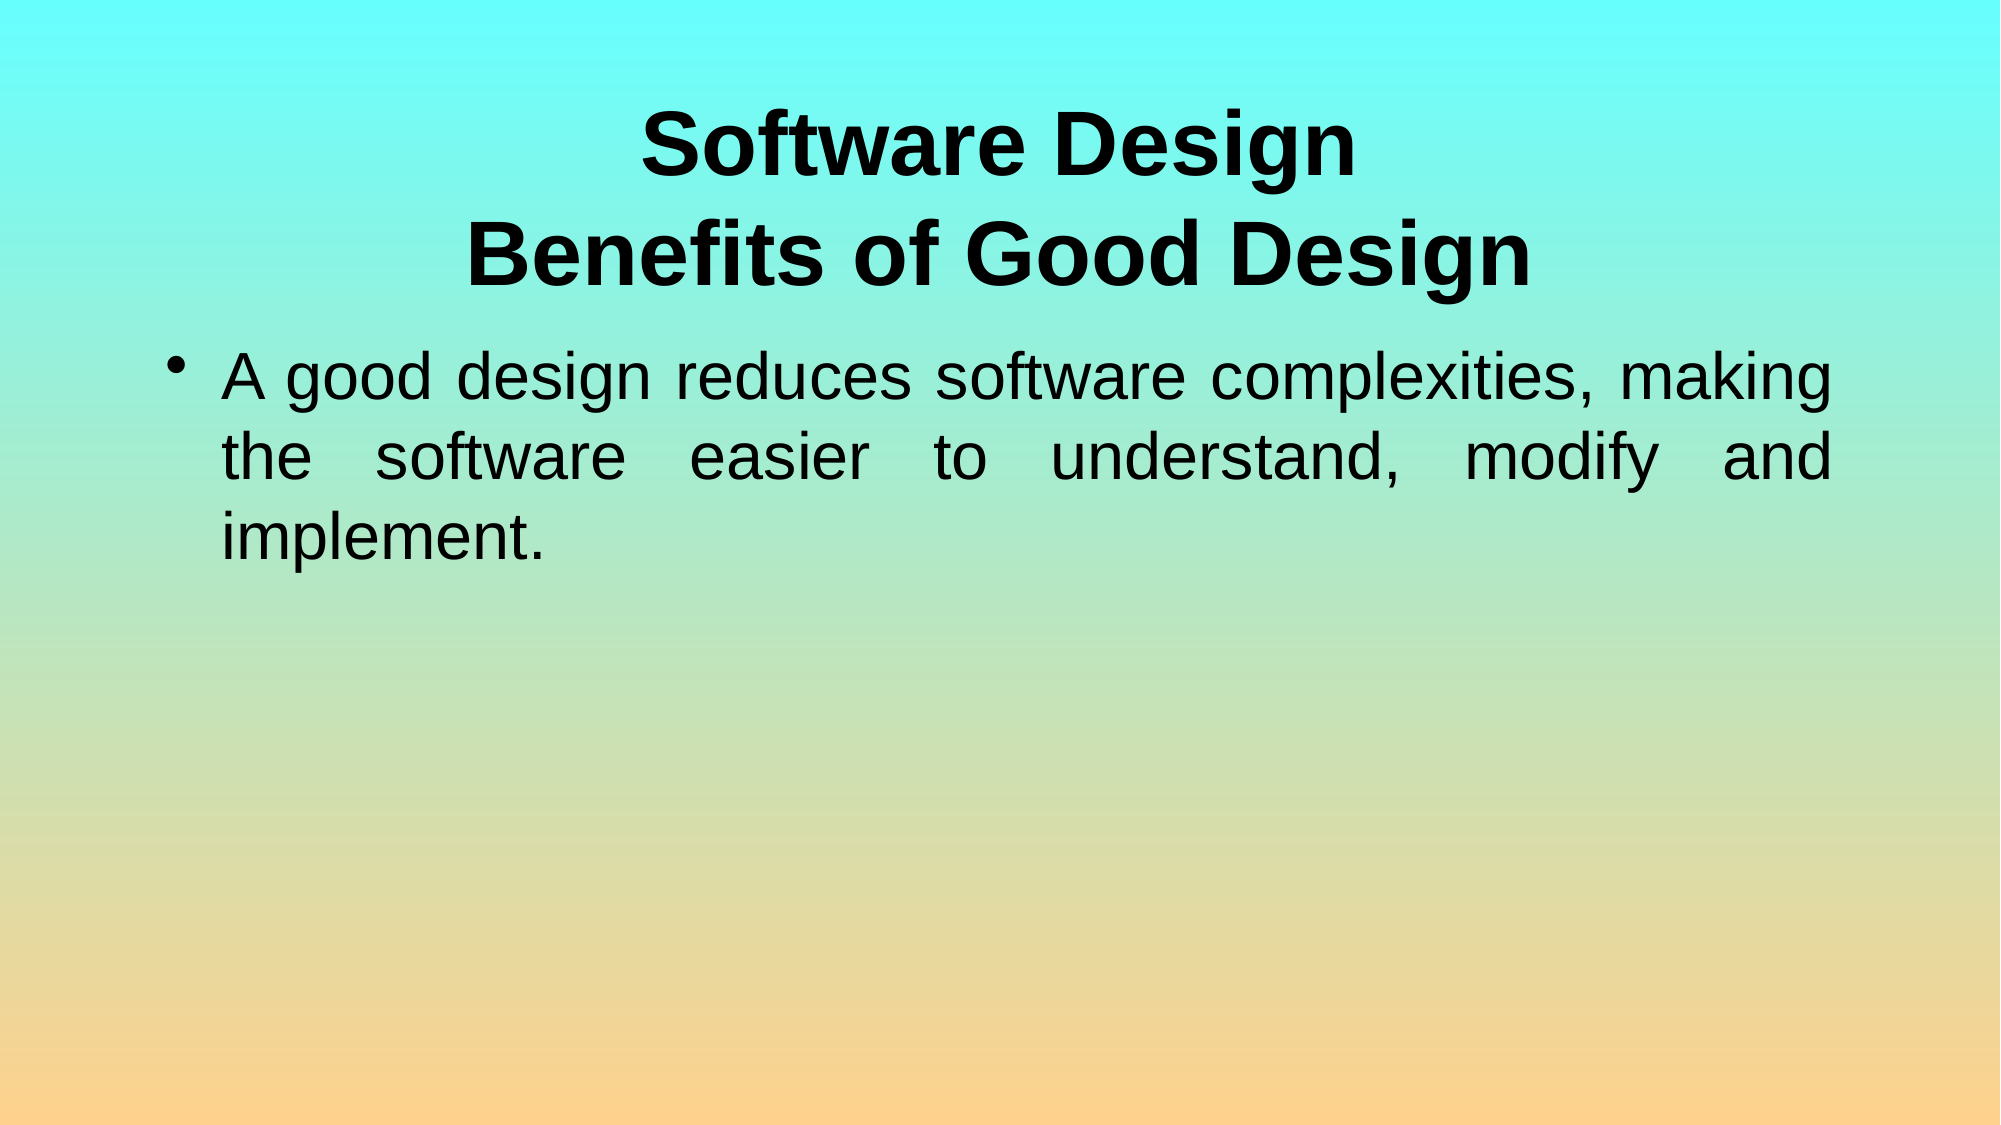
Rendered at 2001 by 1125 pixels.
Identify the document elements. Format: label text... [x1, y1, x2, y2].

list A good design reduces software complexities, making the software easier to understand, modify and implement. [150, 324, 1850, 1000]
title Software Design Benefits of Good Design [150, 99, 1850, 288]
